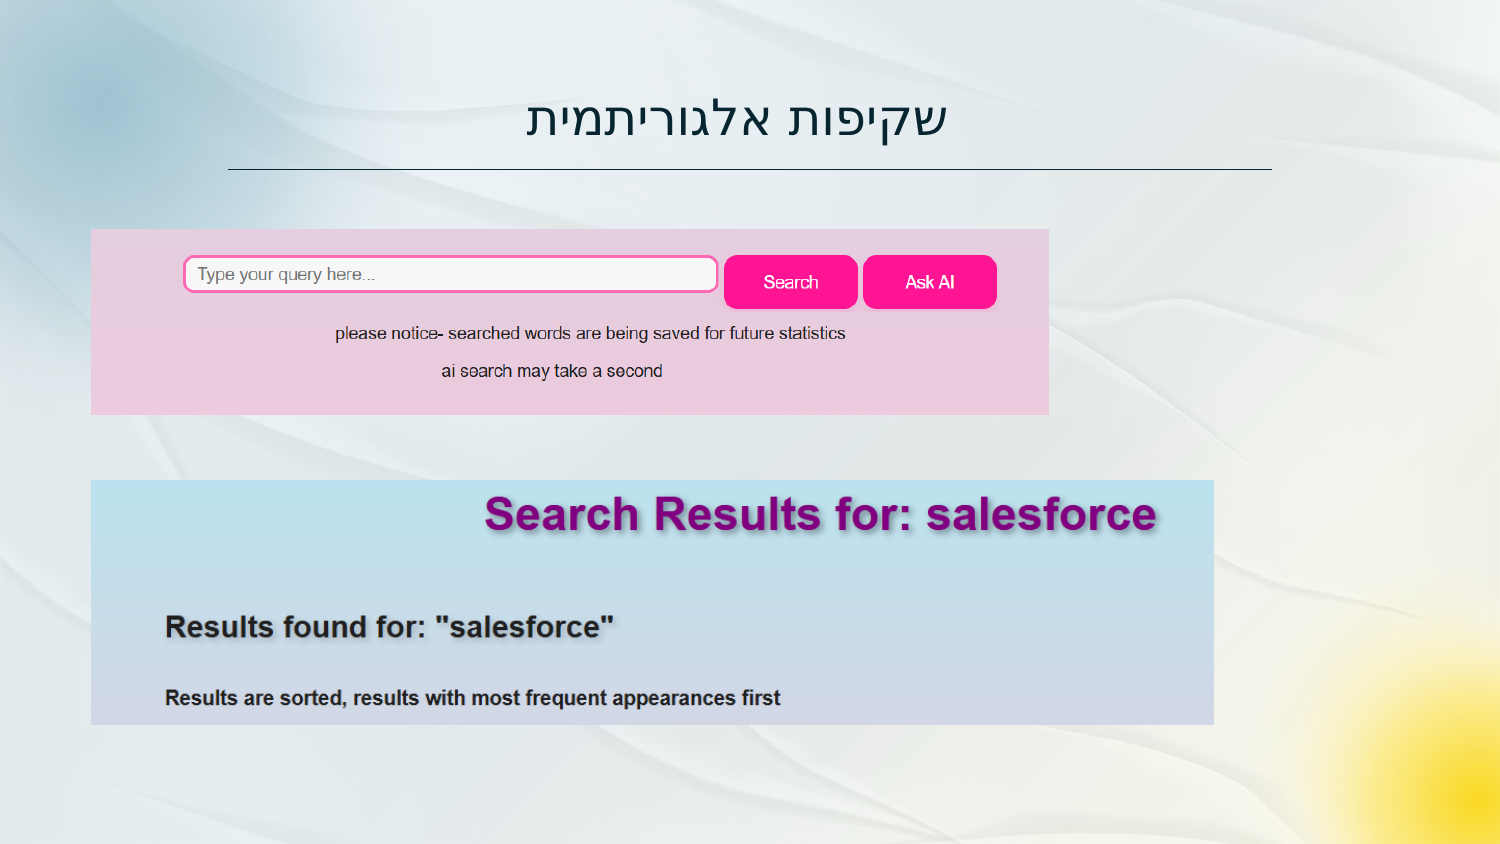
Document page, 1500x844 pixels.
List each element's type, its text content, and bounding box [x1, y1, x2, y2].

picture [90, 229, 1049, 415]
text_box [187, 208, 1346, 622]
picture [90, 480, 1214, 725]
title שקיפות אלגוריתמית [129, 85, 1346, 162]
